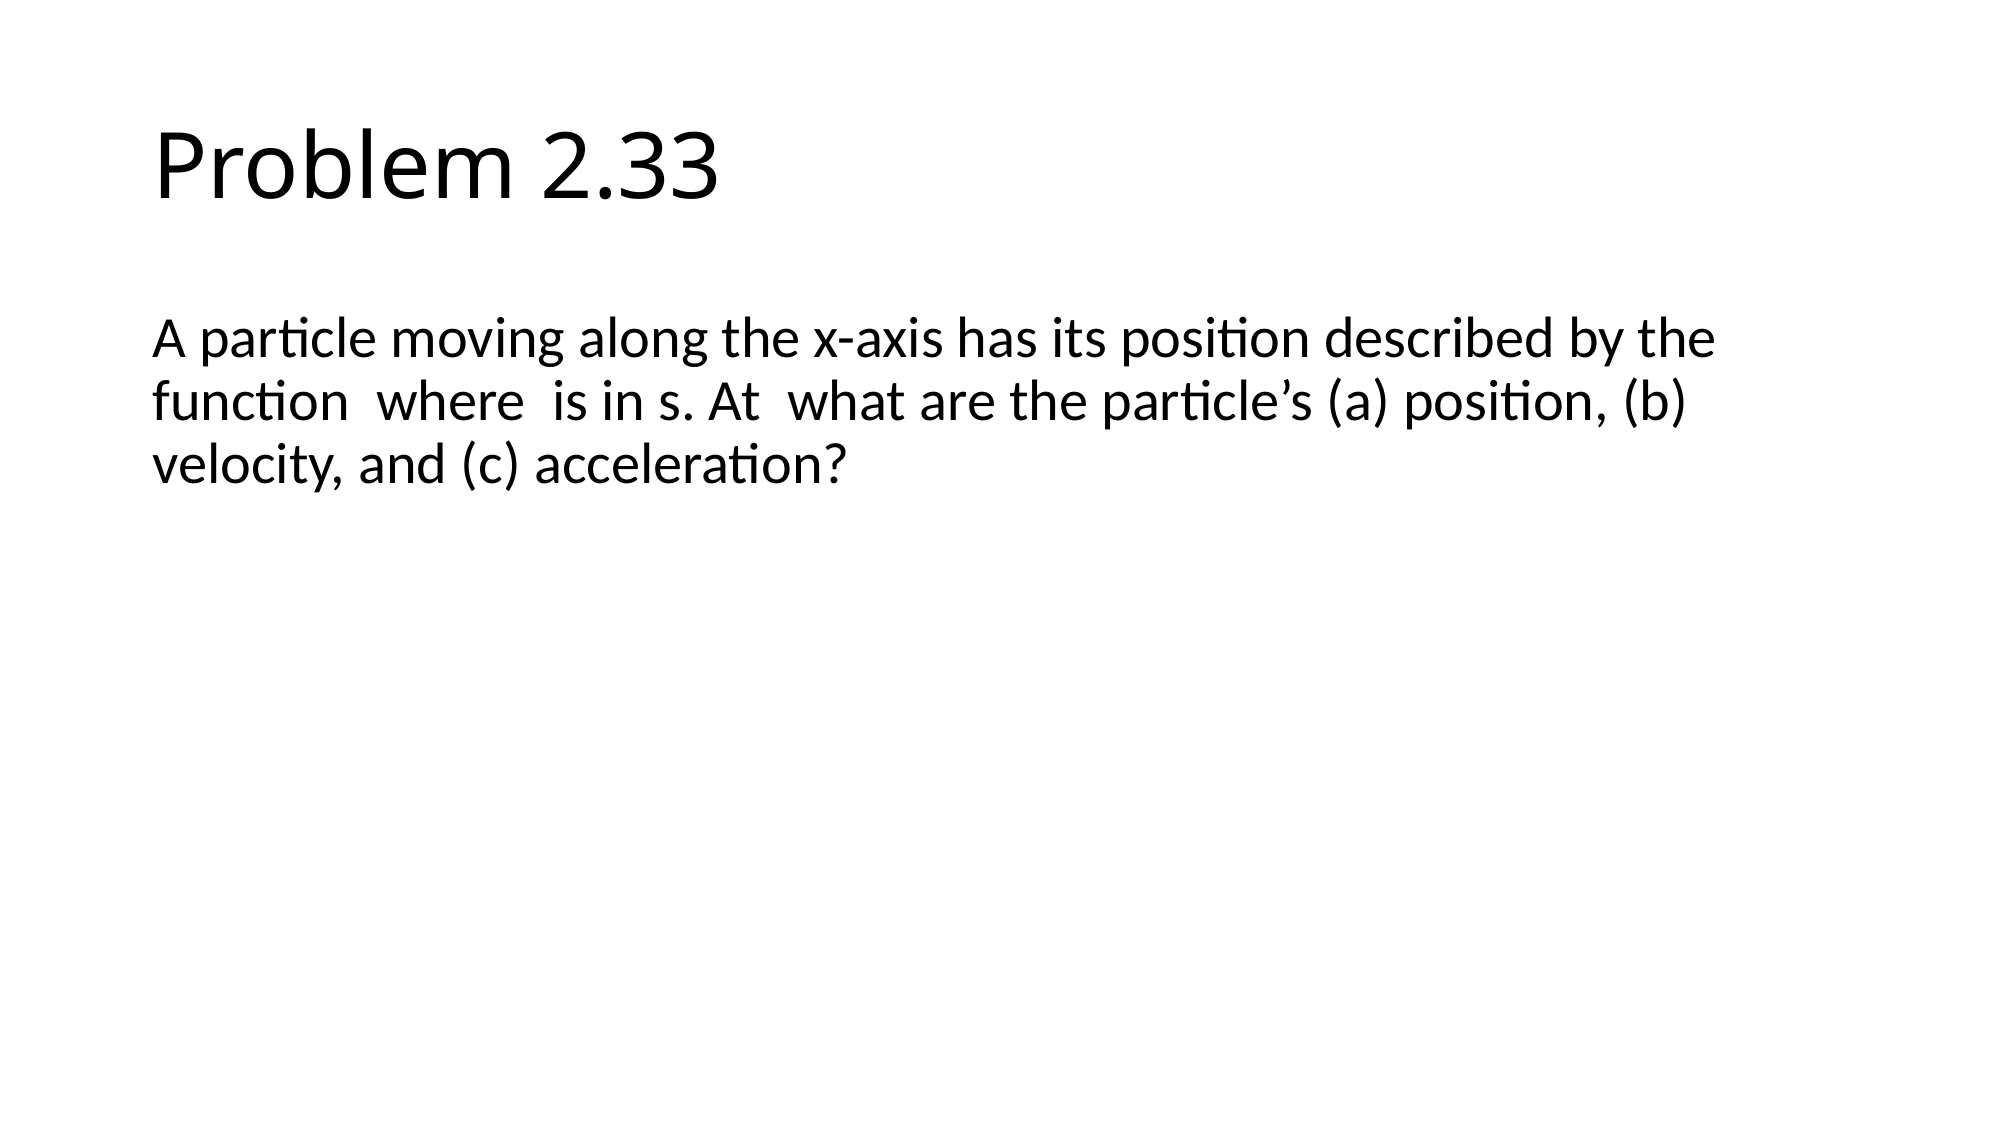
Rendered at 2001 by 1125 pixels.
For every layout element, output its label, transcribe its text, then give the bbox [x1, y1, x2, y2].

title Problem 2.33 [137, 59, 1863, 278]
